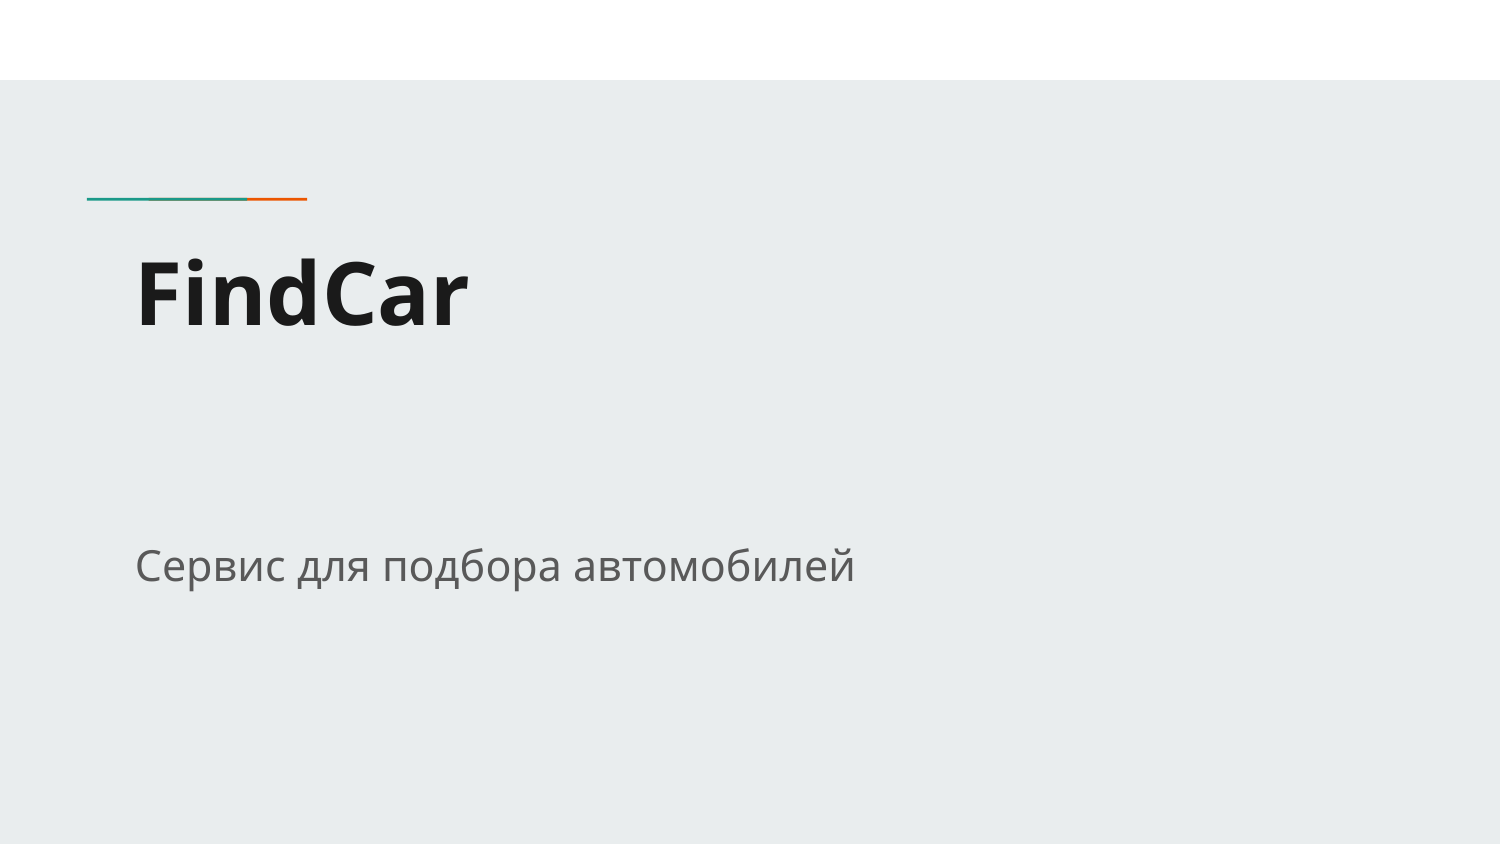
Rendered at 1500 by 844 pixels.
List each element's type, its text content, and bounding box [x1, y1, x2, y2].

subtitle Сервис для подбора автомобилей [119, 520, 1381, 610]
title FindCar [119, 216, 1381, 490]
